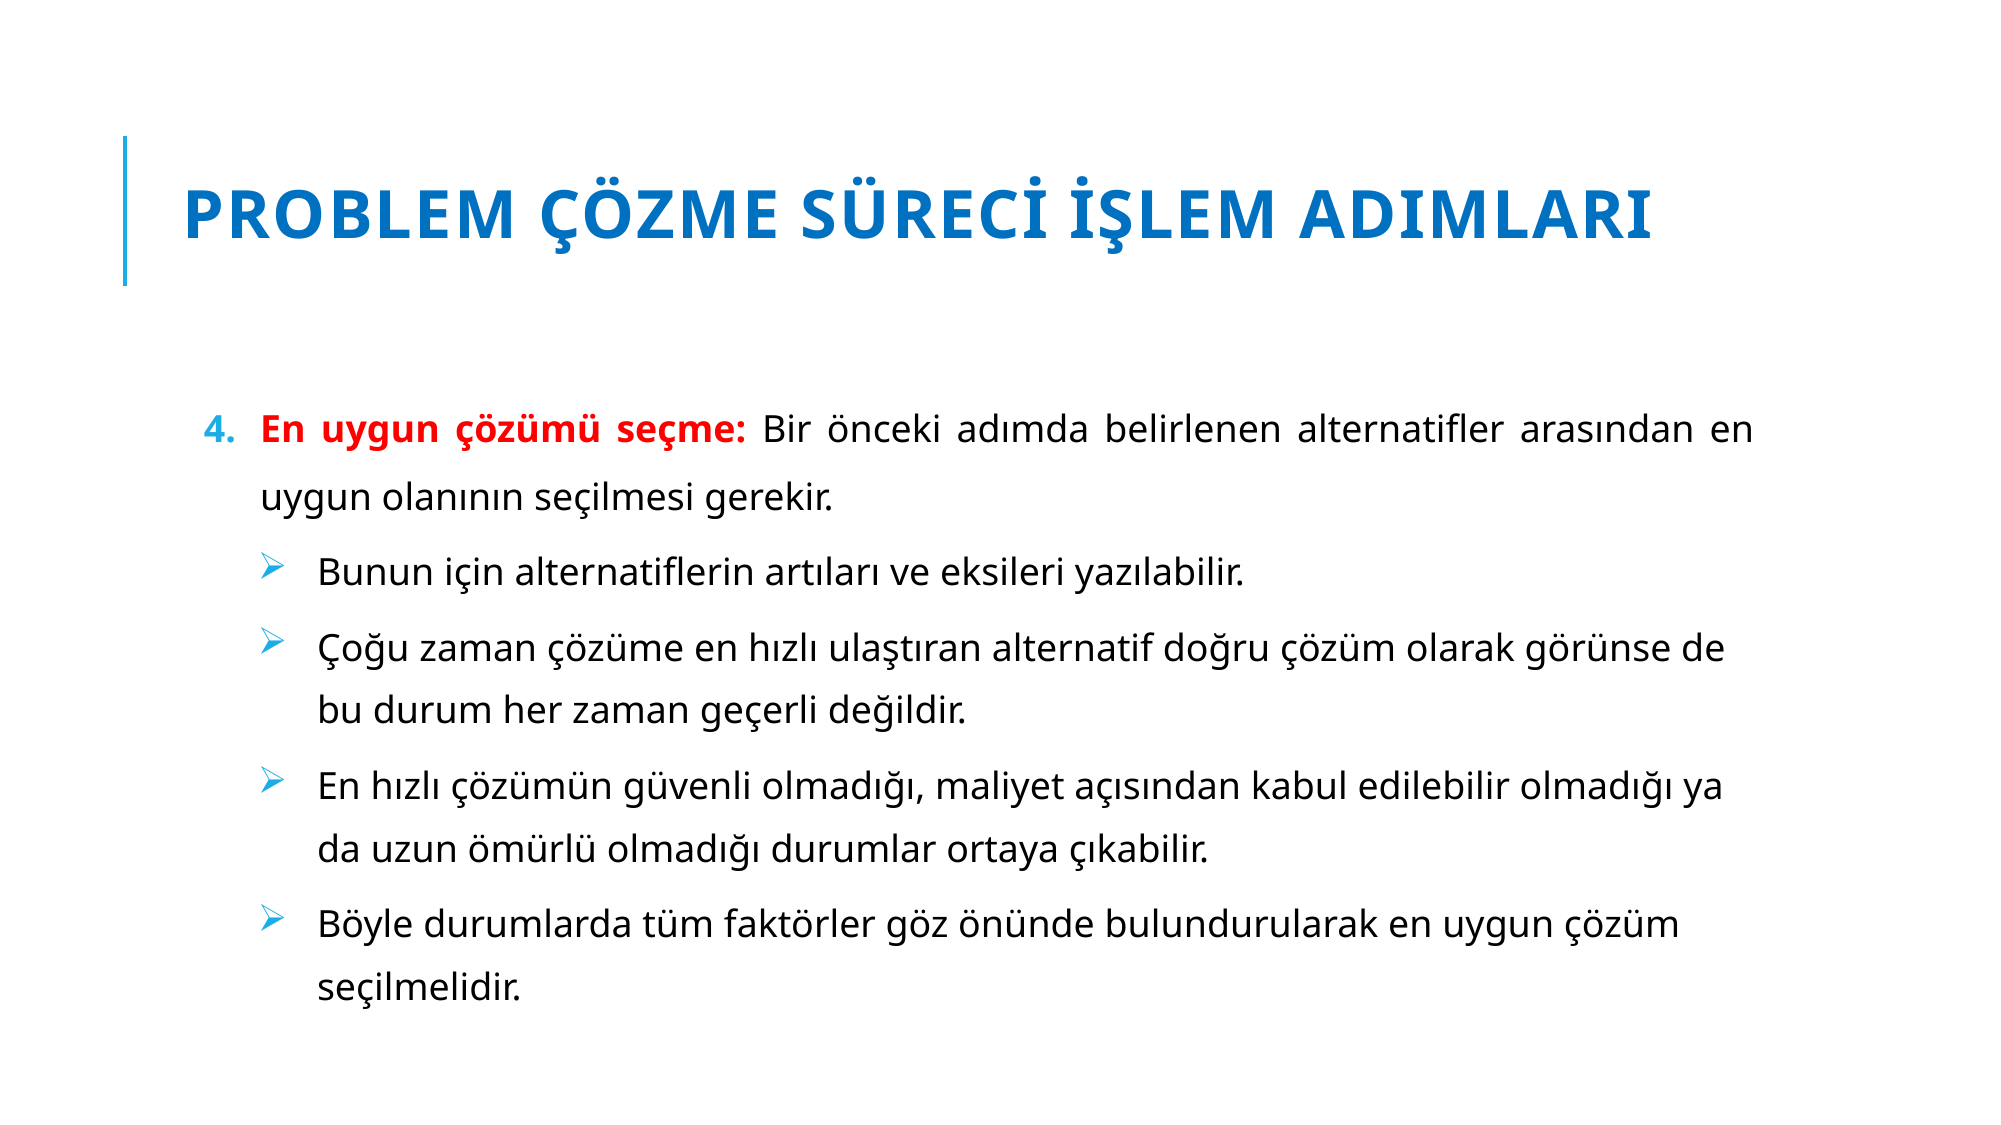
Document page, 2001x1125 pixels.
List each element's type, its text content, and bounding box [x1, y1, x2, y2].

list En uygun çözümü seçme: Bir önceki adımda belirlenen alternatifler arasından en uygun olanının seçilmesi gerekir. Bunun için alternatiflerin artıları ve eksileri yazılabilir. Çoğu zaman çözüme en hızlı ulaştıran alternatif doğru çözüm olarak görünse de bu durum her zaman geçerli değildir. En hızlı çözümün güvenli olmadığı, maliyet açısından kabul edilebilir olmadığı ya da uzun ömürlü olmadığı durumlar ortaya çıkabilir. Böyle durumlarda tüm faktörler göz önünde bulundurularak en uygun çözüm seçilmelidir. [168, 375, 1763, 1035]
title Problem Çözme Süreci İşlem Adımları [168, 96, 1763, 342]
